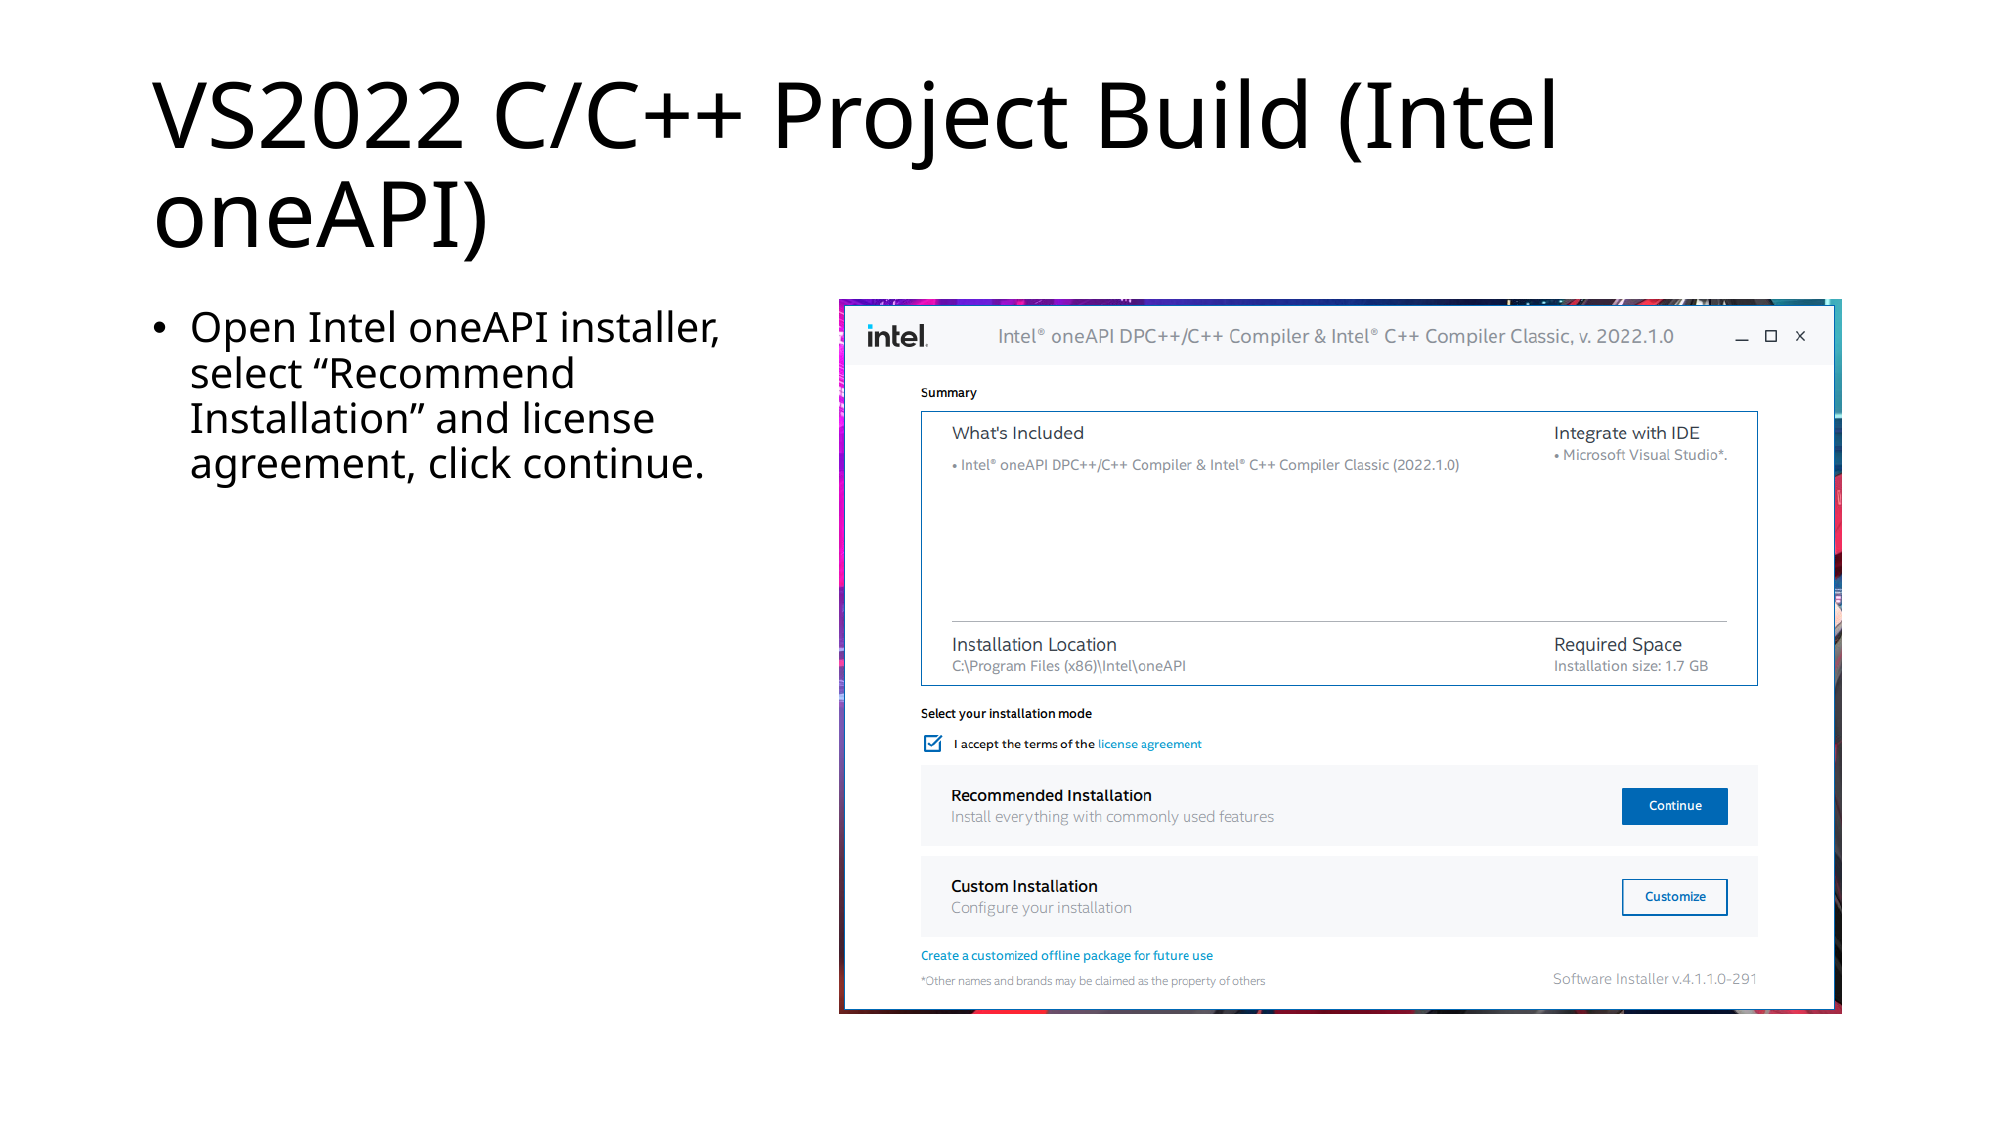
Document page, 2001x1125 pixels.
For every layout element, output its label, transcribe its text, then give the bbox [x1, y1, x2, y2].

title VS2022 C/C++ Project Build (Intel oneAPI) [137, 59, 1863, 278]
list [839, 299, 1842, 1014]
list Open Intel oneAPI installer, select “Recommend Installation” and license agreement, click continue. [137, 299, 822, 1014]
